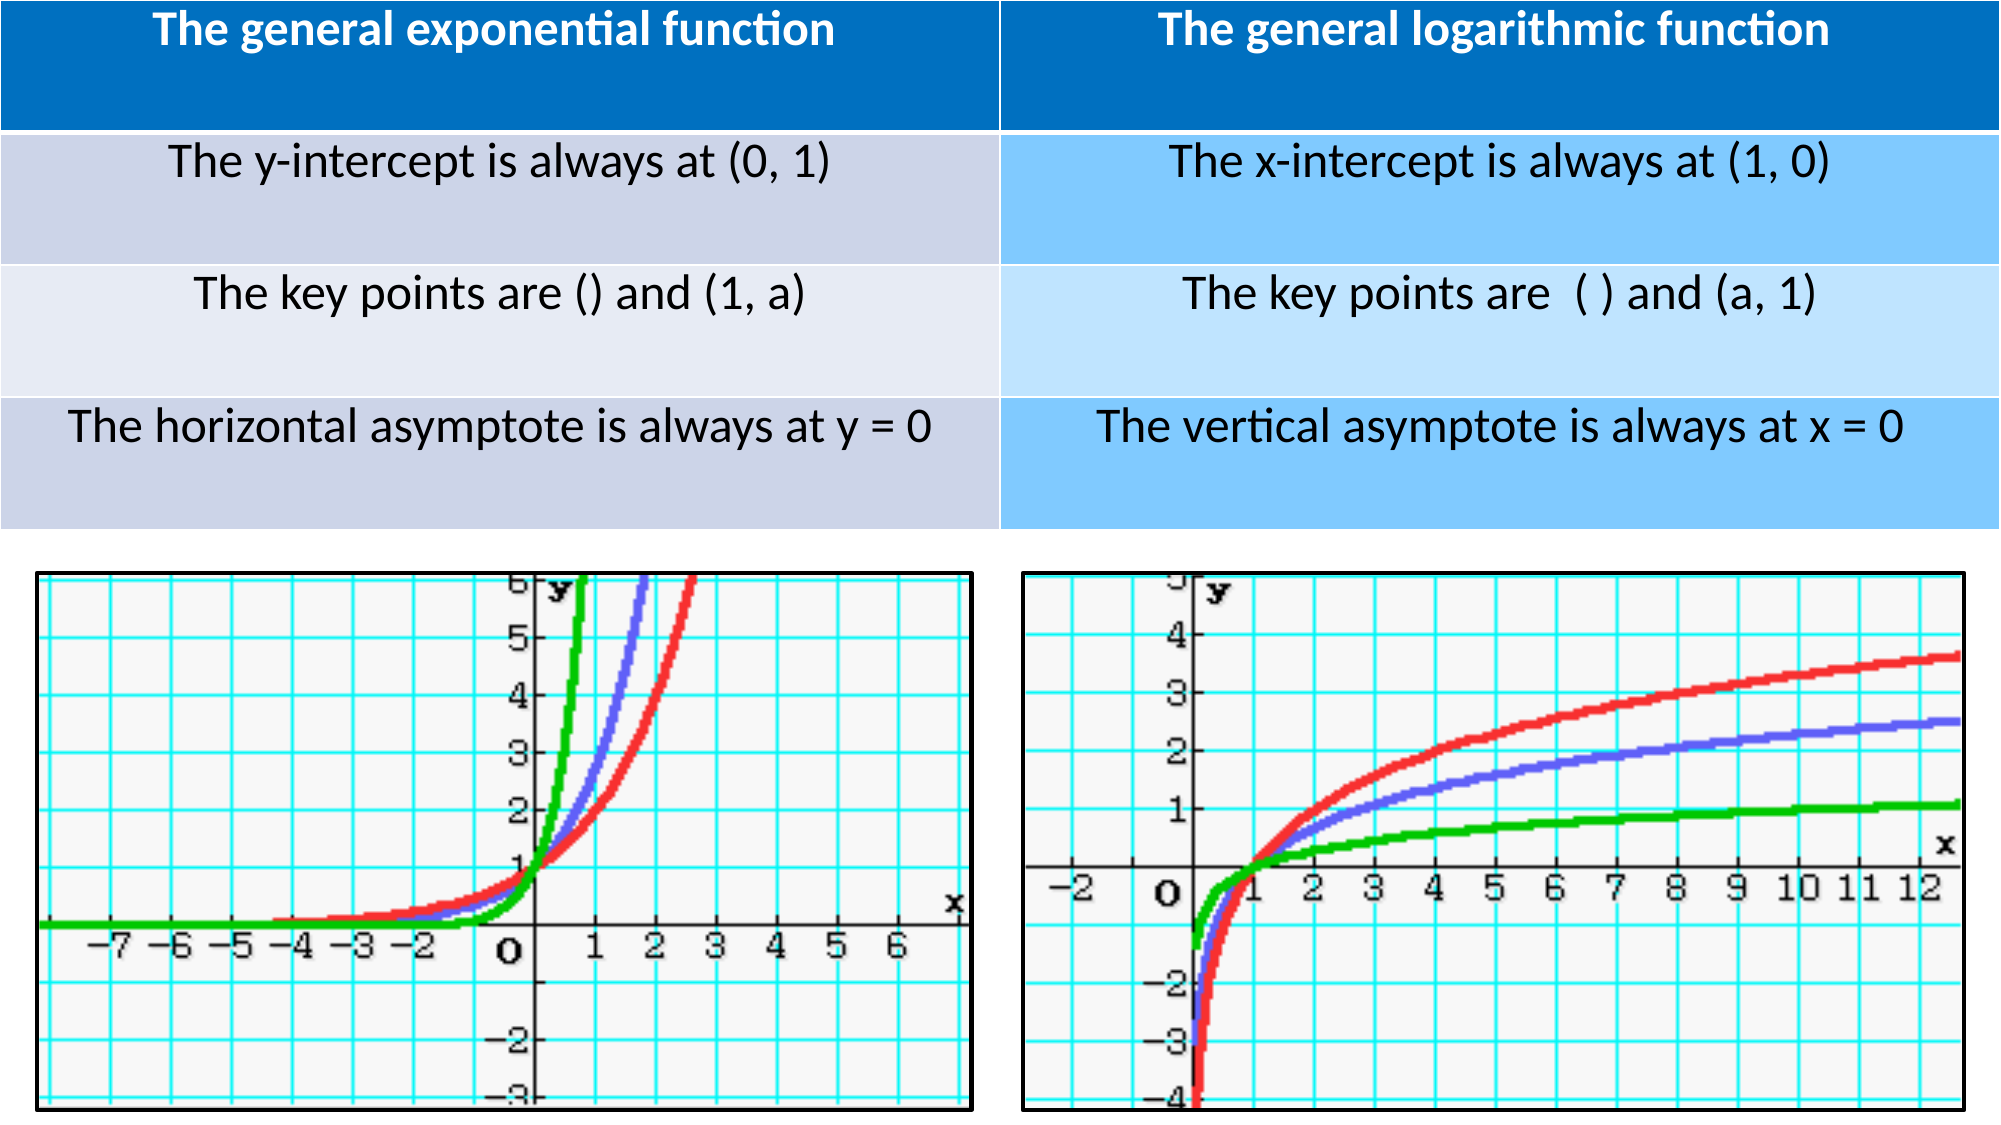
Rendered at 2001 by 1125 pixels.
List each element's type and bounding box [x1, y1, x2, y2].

picture [39, 575, 969, 1108]
picture [1025, 575, 1962, 1108]
